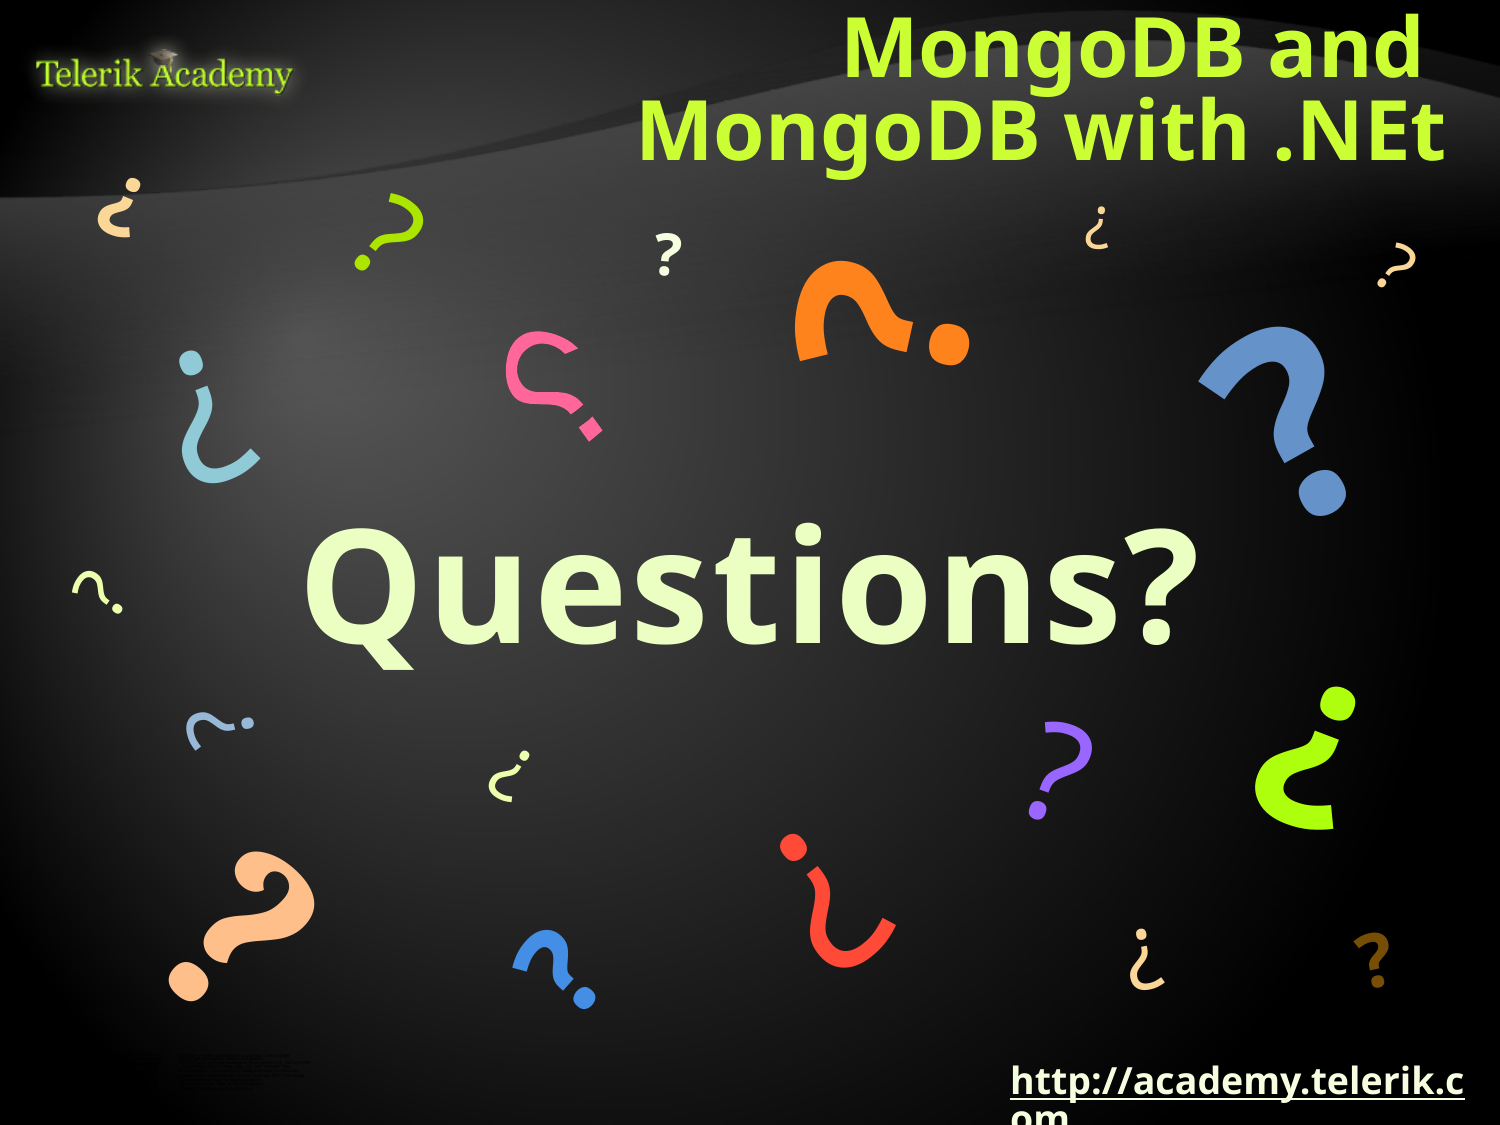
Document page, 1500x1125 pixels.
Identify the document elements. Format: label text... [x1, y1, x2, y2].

list http://academy.telerik.com [995, 1050, 1481, 1111]
picture [0, 0, 1500, 1125]
title MongoDB and MongoDB with .NEt [300, 24, 1463, 163]
